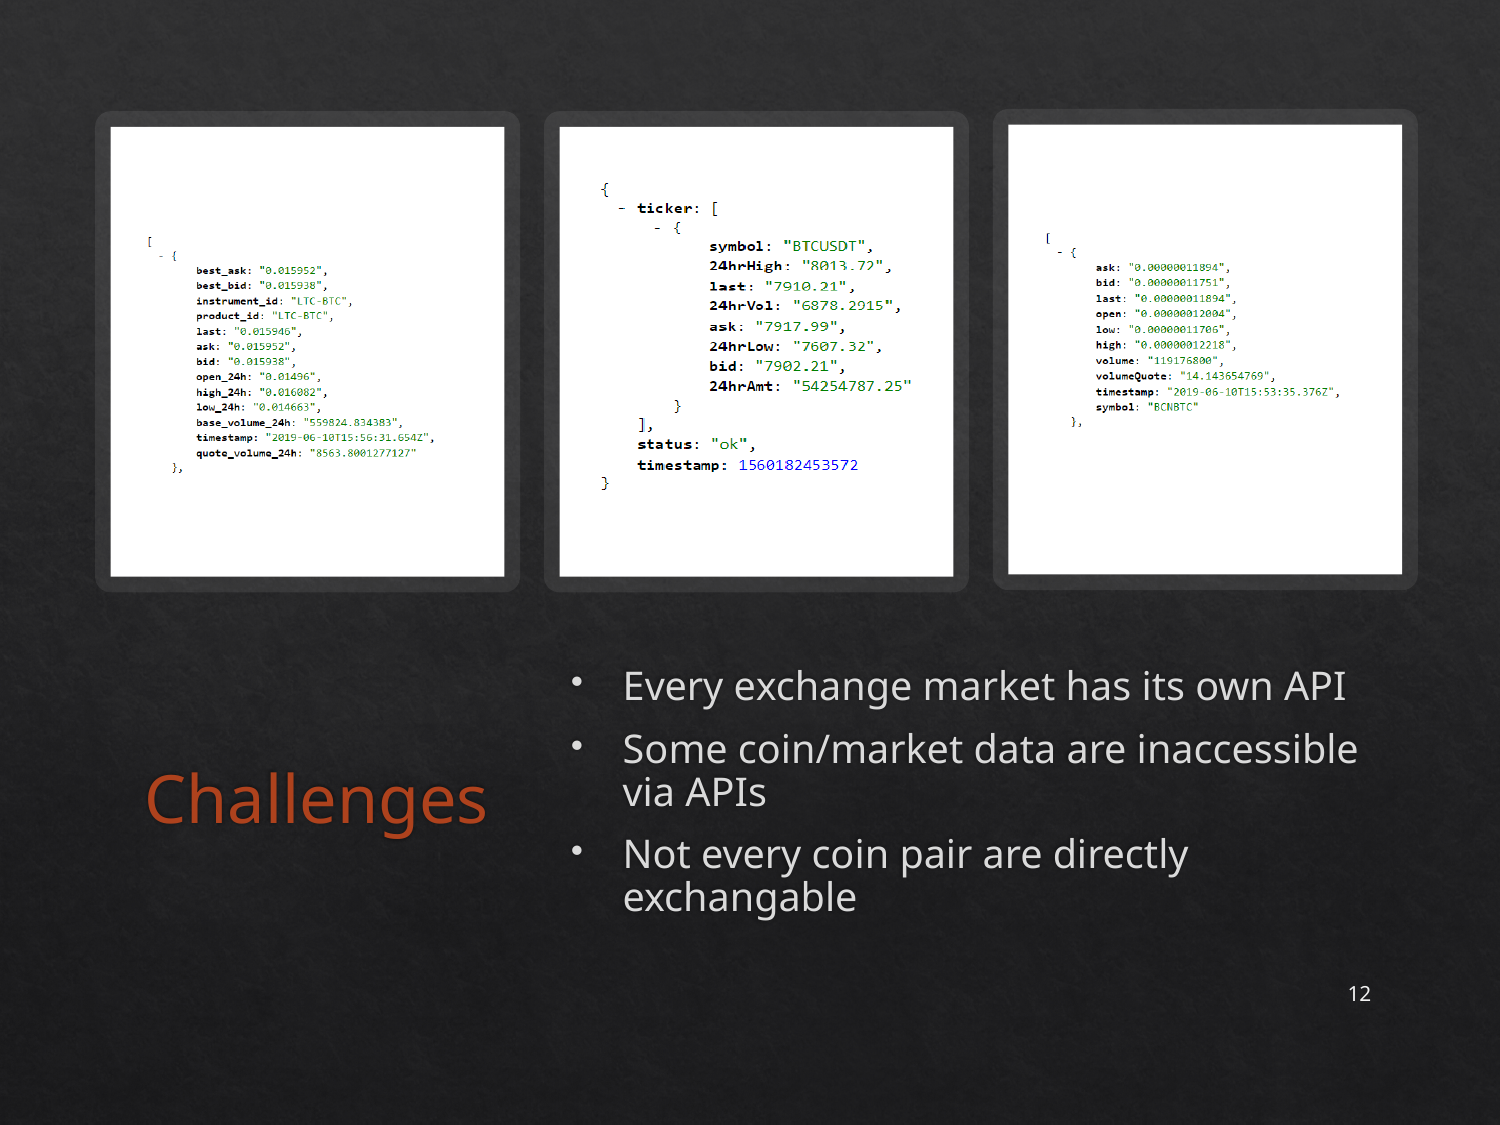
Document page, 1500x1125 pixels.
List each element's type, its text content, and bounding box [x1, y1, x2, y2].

picture [592, 170, 921, 534]
text_box [558, 125, 955, 578]
text_box [1007, 123, 1404, 576]
picture [1038, 223, 1372, 477]
picture [140, 227, 476, 477]
slide_number 12 [1293, 965, 1387, 1025]
title Challenges [112, 634, 505, 959]
text_box [109, 125, 506, 578]
list Every exchange market has its own API Some coin/market data are inaccessible via APIs Not every coin pair are directly exchangable [551, 636, 1387, 950]
